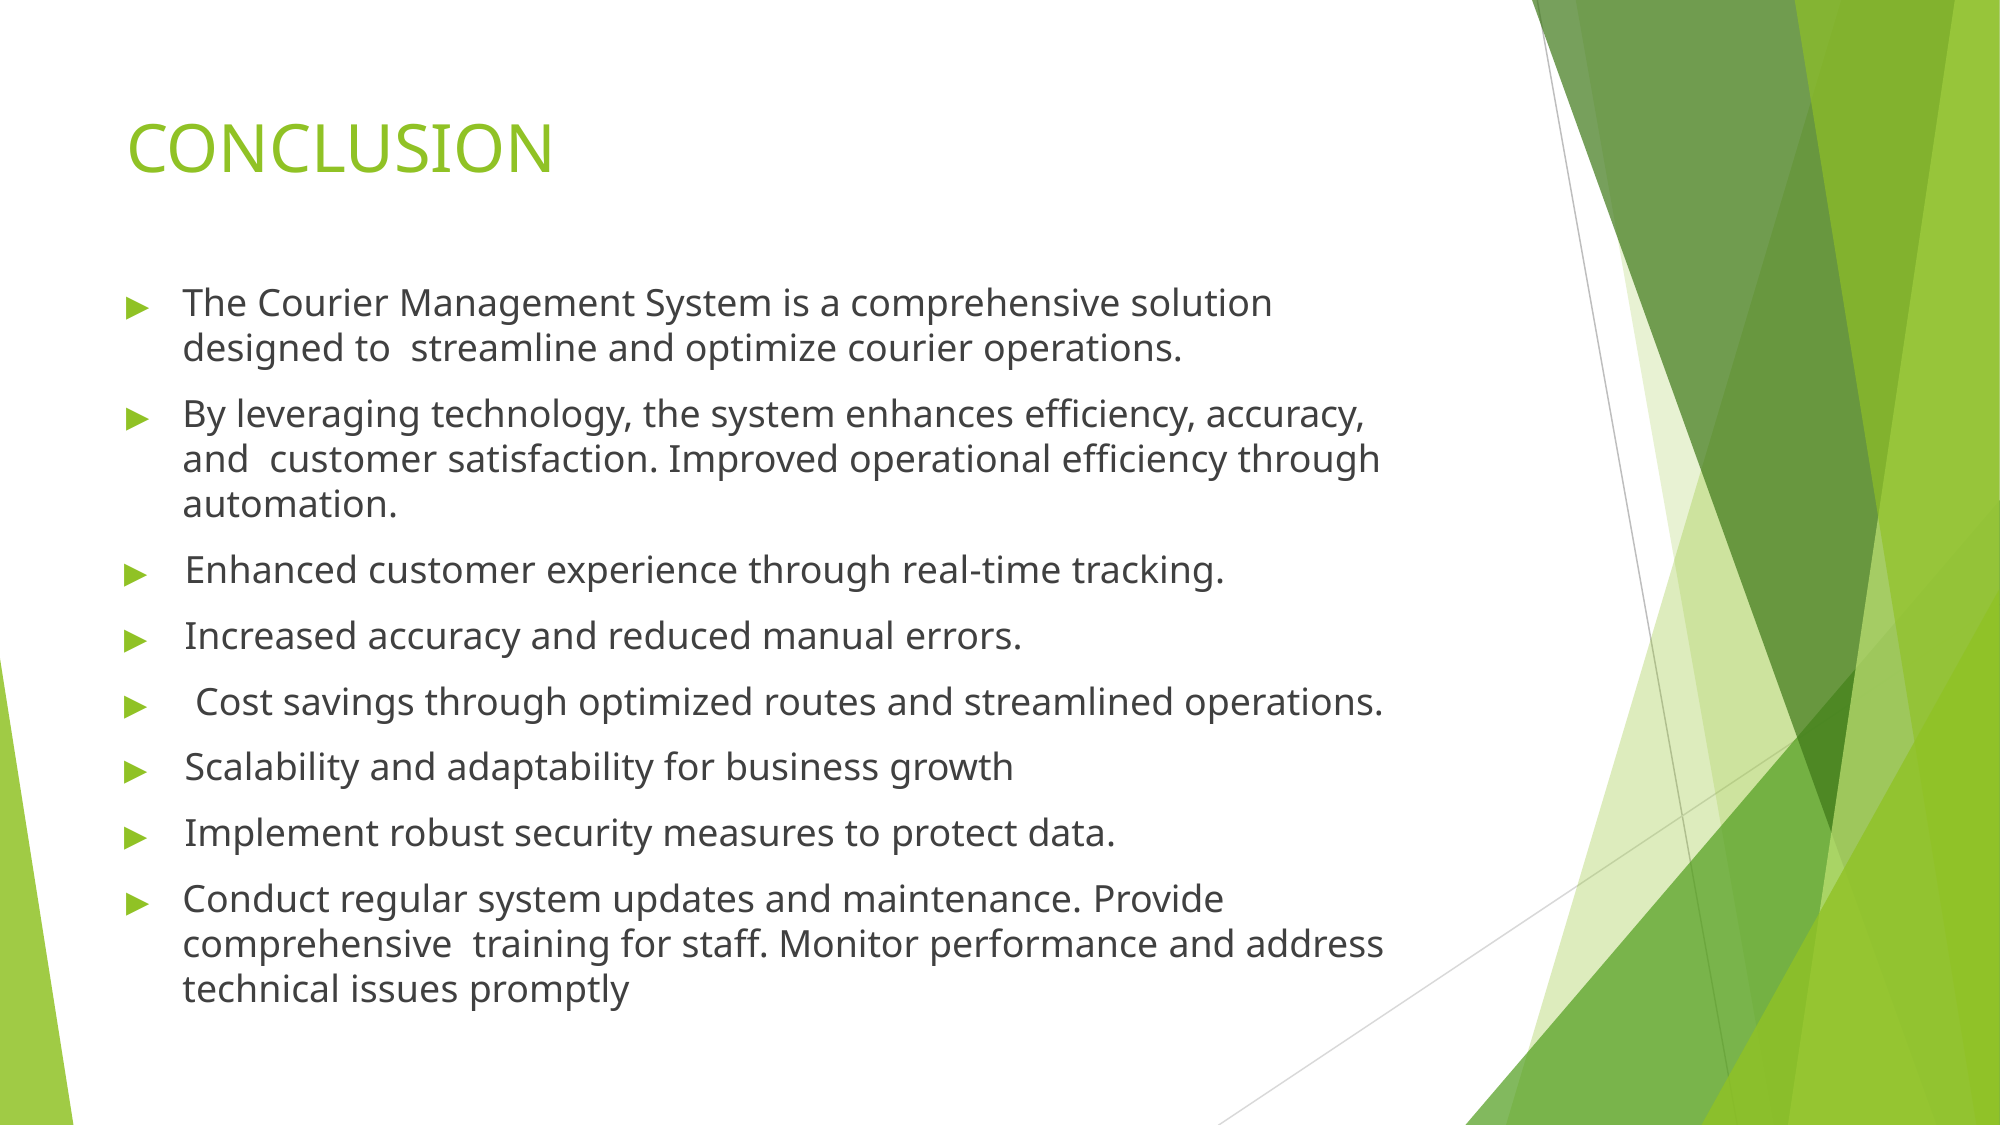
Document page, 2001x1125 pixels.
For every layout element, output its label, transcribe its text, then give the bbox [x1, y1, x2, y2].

text_box ▶ The Courier Management System is a comprehensive solution designed to streamline and optimize courier operations. ▶ By leveraging technology, the system enhances efficiency, accuracy, and customer satisfaction. Improved operational efficiency through automation. ▶ Enhanced customer experience through real-time tracking. ▶ Increased accuracy and reduced manual errors. ▶ Cost savings through optimized routes and streamlined operations. ▶ Scalability and adaptability for business growth ▶ Implement robust security measures to protect data. ▶ Conduct regular system updates and maintenance. Provide comprehensive training for staff. Monitor performance and address technical issues promptly [124, 277, 1455, 1011]
title CONCLUSION [124, 103, 559, 277]
